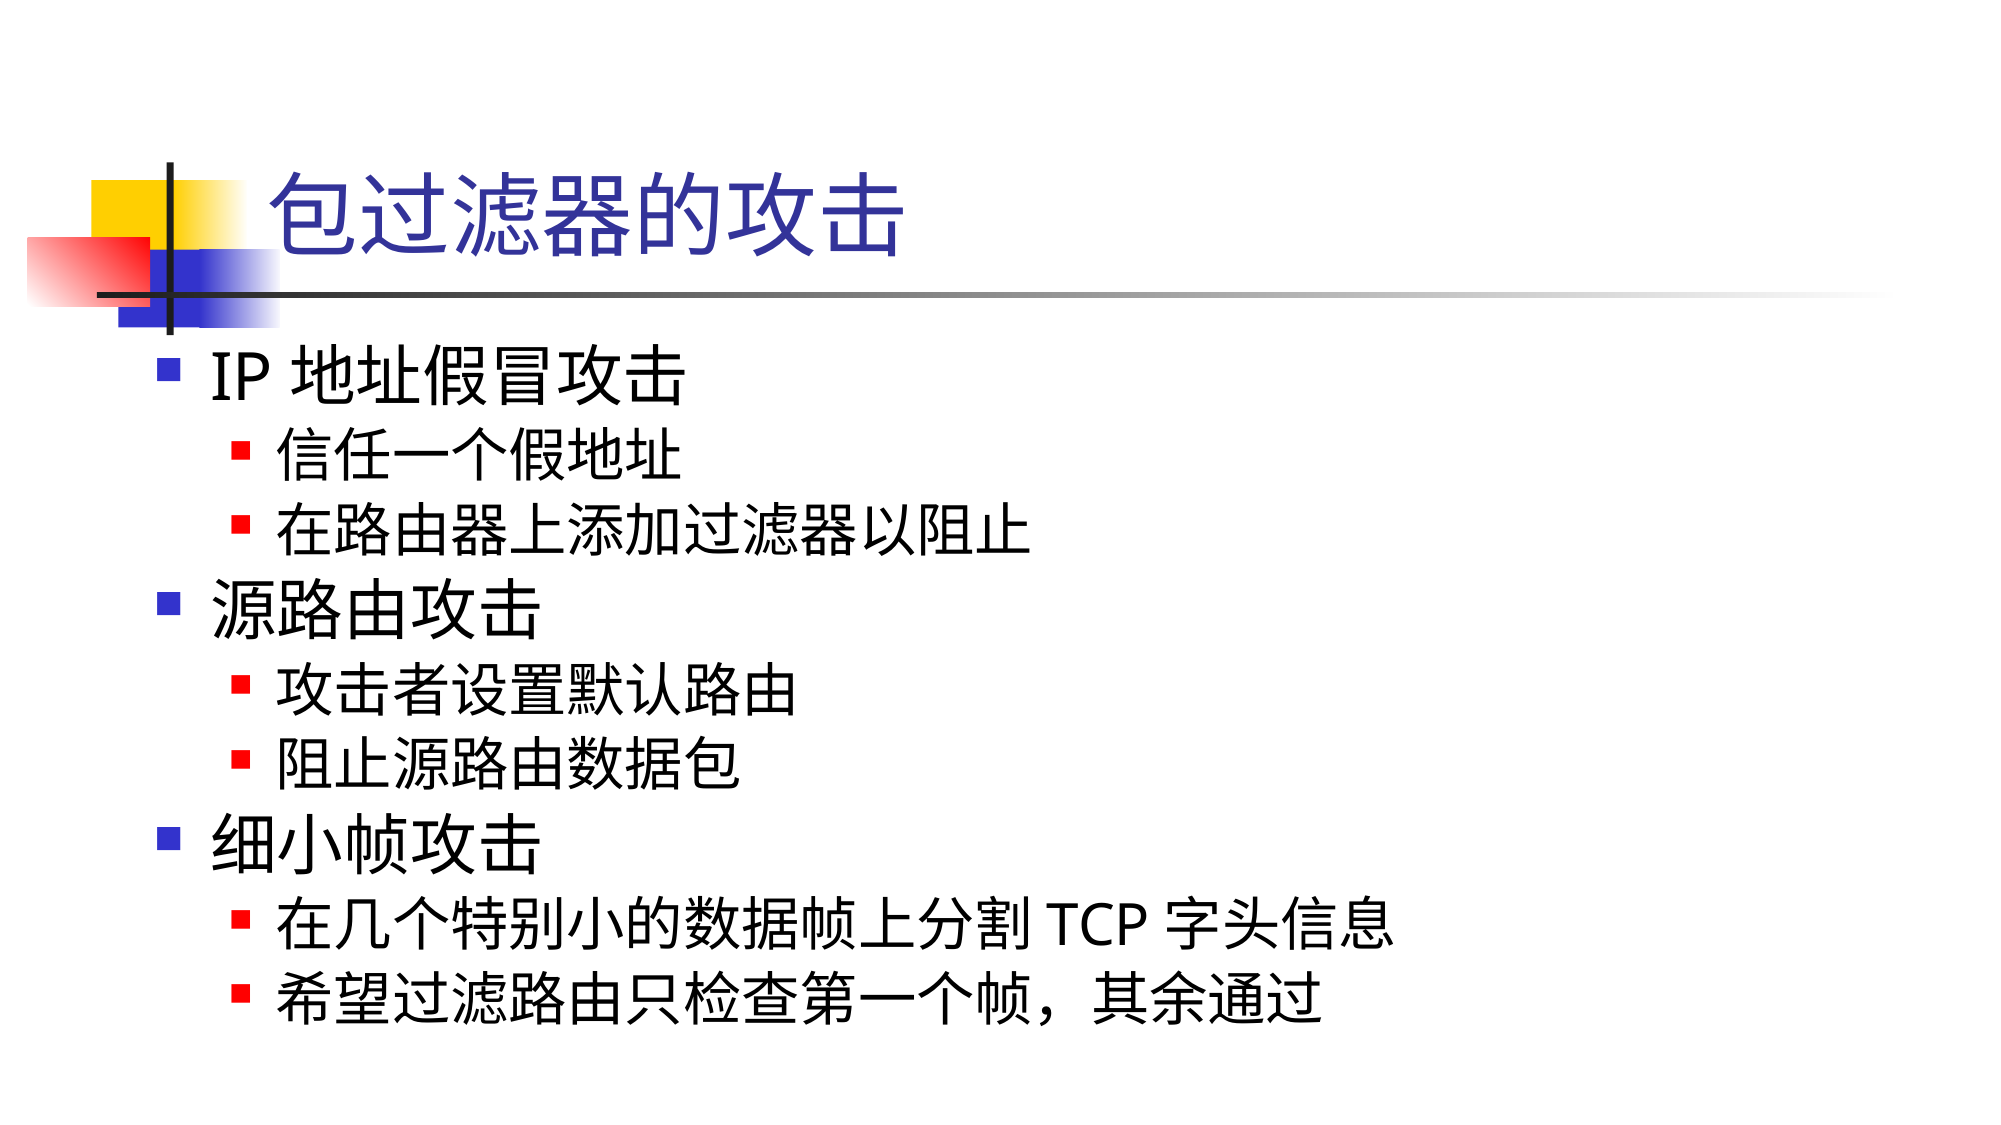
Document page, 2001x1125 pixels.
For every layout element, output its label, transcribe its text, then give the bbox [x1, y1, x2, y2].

title 包过滤器的攻击 [251, 35, 1957, 275]
list IP地址假冒攻击 信任一个假地址 在路由器上添加过滤器以阻止 源路由攻击 攻击者设置默认路由 阻止源路由数据包 细小帧攻击 在几个特别小的数据帧上分割TCP字头信息 希望过滤路由只检查第一个帧，其余通过 [138, 335, 1839, 1011]
